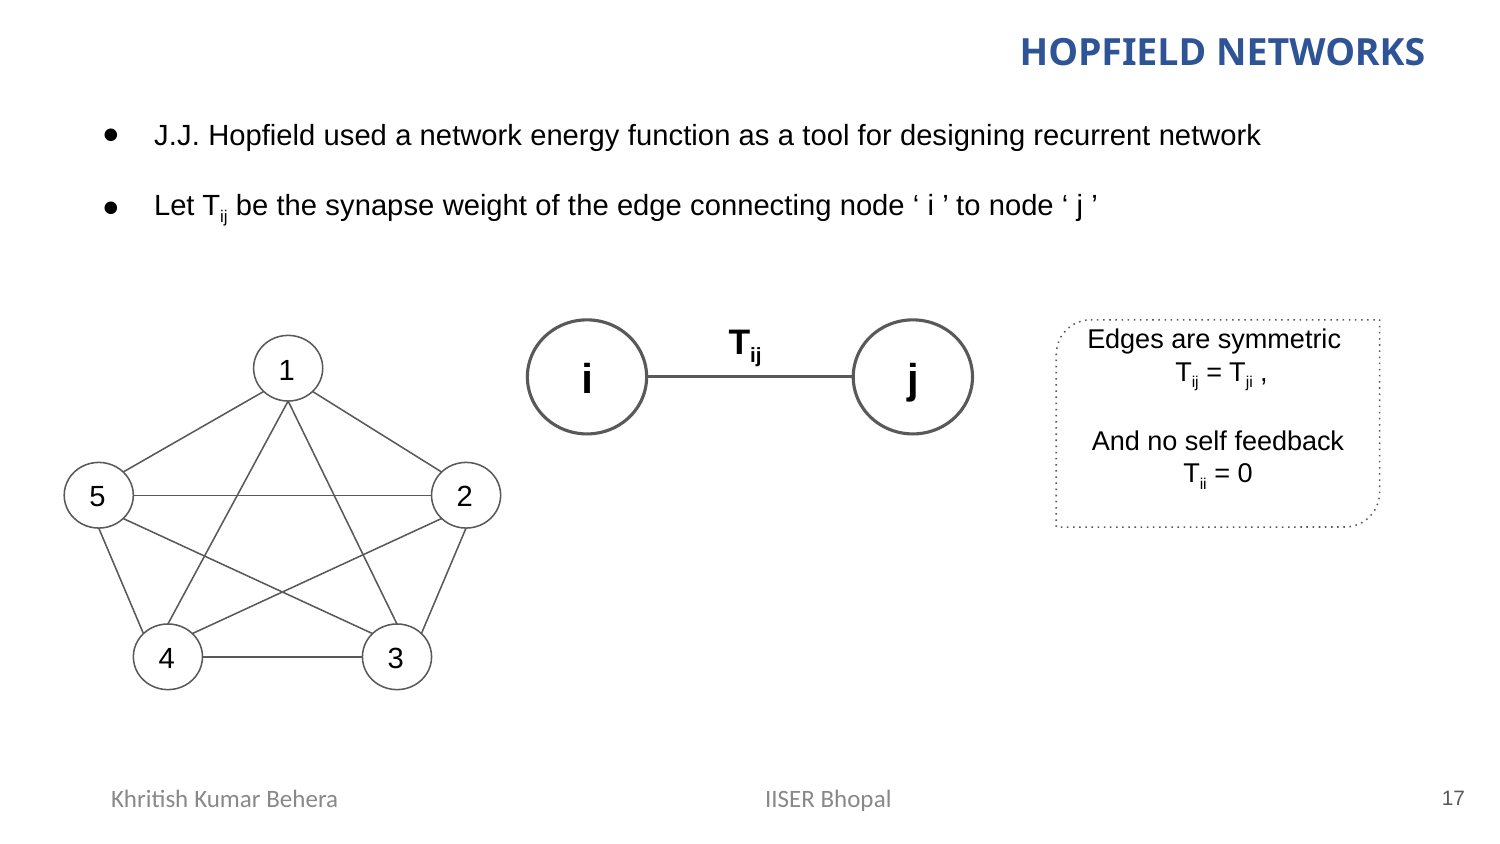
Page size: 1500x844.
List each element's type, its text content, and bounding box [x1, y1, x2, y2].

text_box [122, 391, 264, 473]
text_box 5 [64, 462, 134, 528]
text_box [378, 518, 442, 634]
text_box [446, 527, 467, 634]
text_box 1 [253, 335, 323, 399]
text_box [312, 391, 442, 473]
text_box HOPFIELD NETWORKS [963, 20, 1441, 81]
text_box Edges are symmetric Tij = Tji , And no self feedback Tii = 0 [1056, 319, 1380, 528]
text_box Khritish Kumar Behera [0, 767, 450, 828]
text_box 4 [133, 642, 203, 690]
slide_number ‹#› [1389, 764, 1480, 830]
text_box 2 [431, 462, 501, 528]
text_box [167, 400, 286, 625]
text_box J.J. Hopfield used a network energy function as a tool for designing recurrent network Let Tij be the synapse weight of the edge connecting node ‘ i ’ to node ‘ j ’ [64, 101, 1436, 241]
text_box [287, 400, 398, 625]
text_box j [853, 319, 973, 434]
text_box 3 [362, 642, 432, 690]
text_box Tij [710, 303, 790, 376]
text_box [122, 518, 373, 634]
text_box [98, 527, 117, 634]
text_box i [527, 319, 647, 434]
text_box IISER Bhopal [606, 767, 1057, 828]
